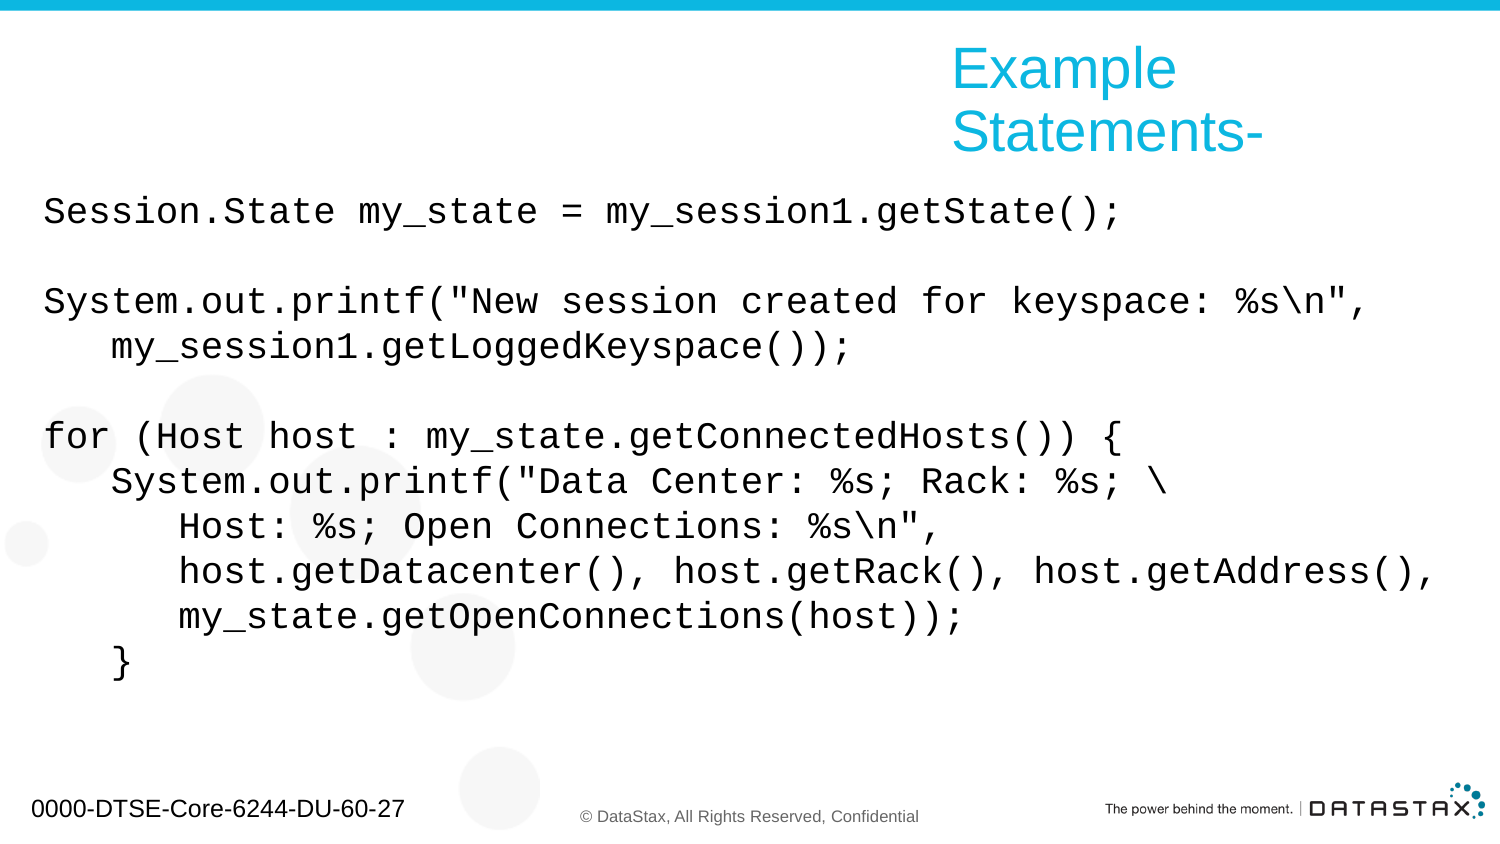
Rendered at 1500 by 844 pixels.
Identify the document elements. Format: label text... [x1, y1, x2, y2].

title Example Statements- [951, 89, 1457, 179]
picture [1090, 767, 1500, 834]
text_box Session.State my_state = my_session1.getState(); System.out.printf("New session created for keyspace: %s\n", my_session1.getLoggedKeyspace()); for (Host host : my_state.getConnectedHosts()) { System.out.printf("Data Center: %s; Rack: %s; \ Host: %s; Open Connections: %s\n", host.getDatacenter(), host.getRack(), host.getAddress(), my_state.getOpenConnections(host)); } [28, 179, 1457, 689]
slide_number 0000-DTSE-Core-6244-DU-60-27 [16, 785, 720, 831]
